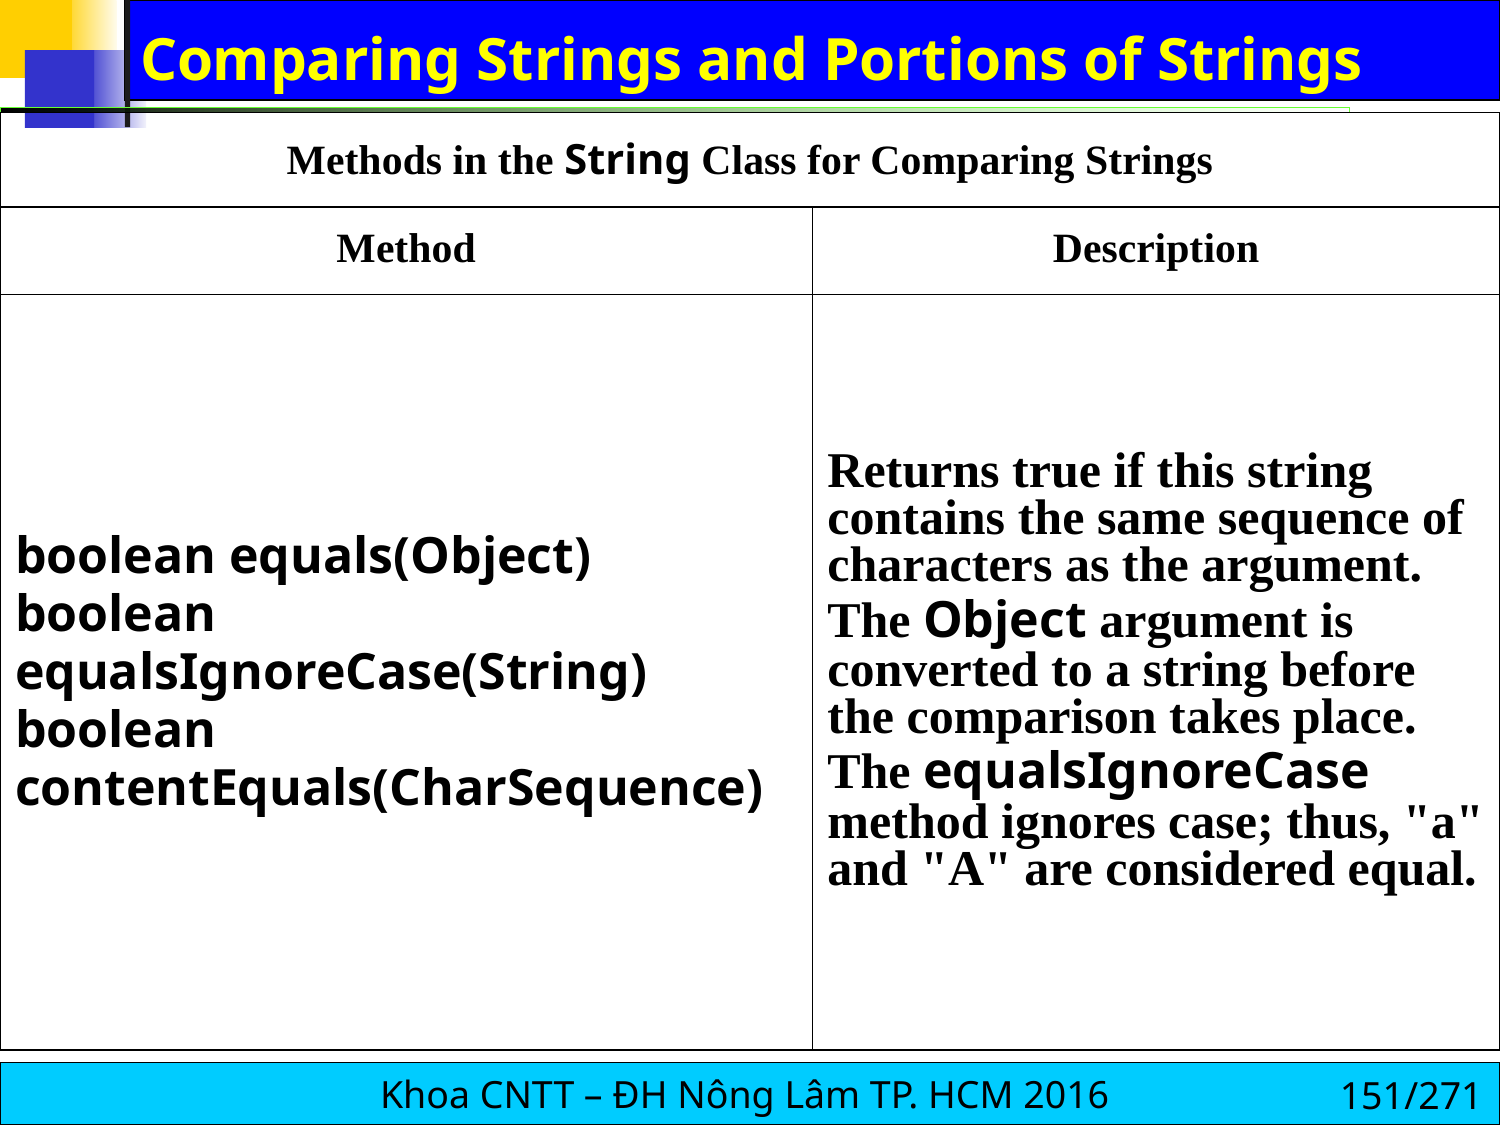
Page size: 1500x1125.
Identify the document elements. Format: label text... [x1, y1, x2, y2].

table_cell Returns true if this string contains the same sequence of characters as the argument. The Object argument is converted to a string before the comparison takes place. The equalsIgnoreCase method ignores case; thus, "a" and "A" are considered equal. [813, 295, 1499, 1049]
table_cell Method [1, 208, 812, 294]
table_cell Description [813, 208, 1499, 294]
table_cell boolean equals(Object) boolean equalsIgnoreCase(String) boolean contentEquals(CharSequence) [1, 295, 812, 1049]
title Comparing Strings and Portions of Strings [124, 12, 1467, 101]
table_header Methods in the String Class for Comparing Strings [1, 113, 1499, 206]
